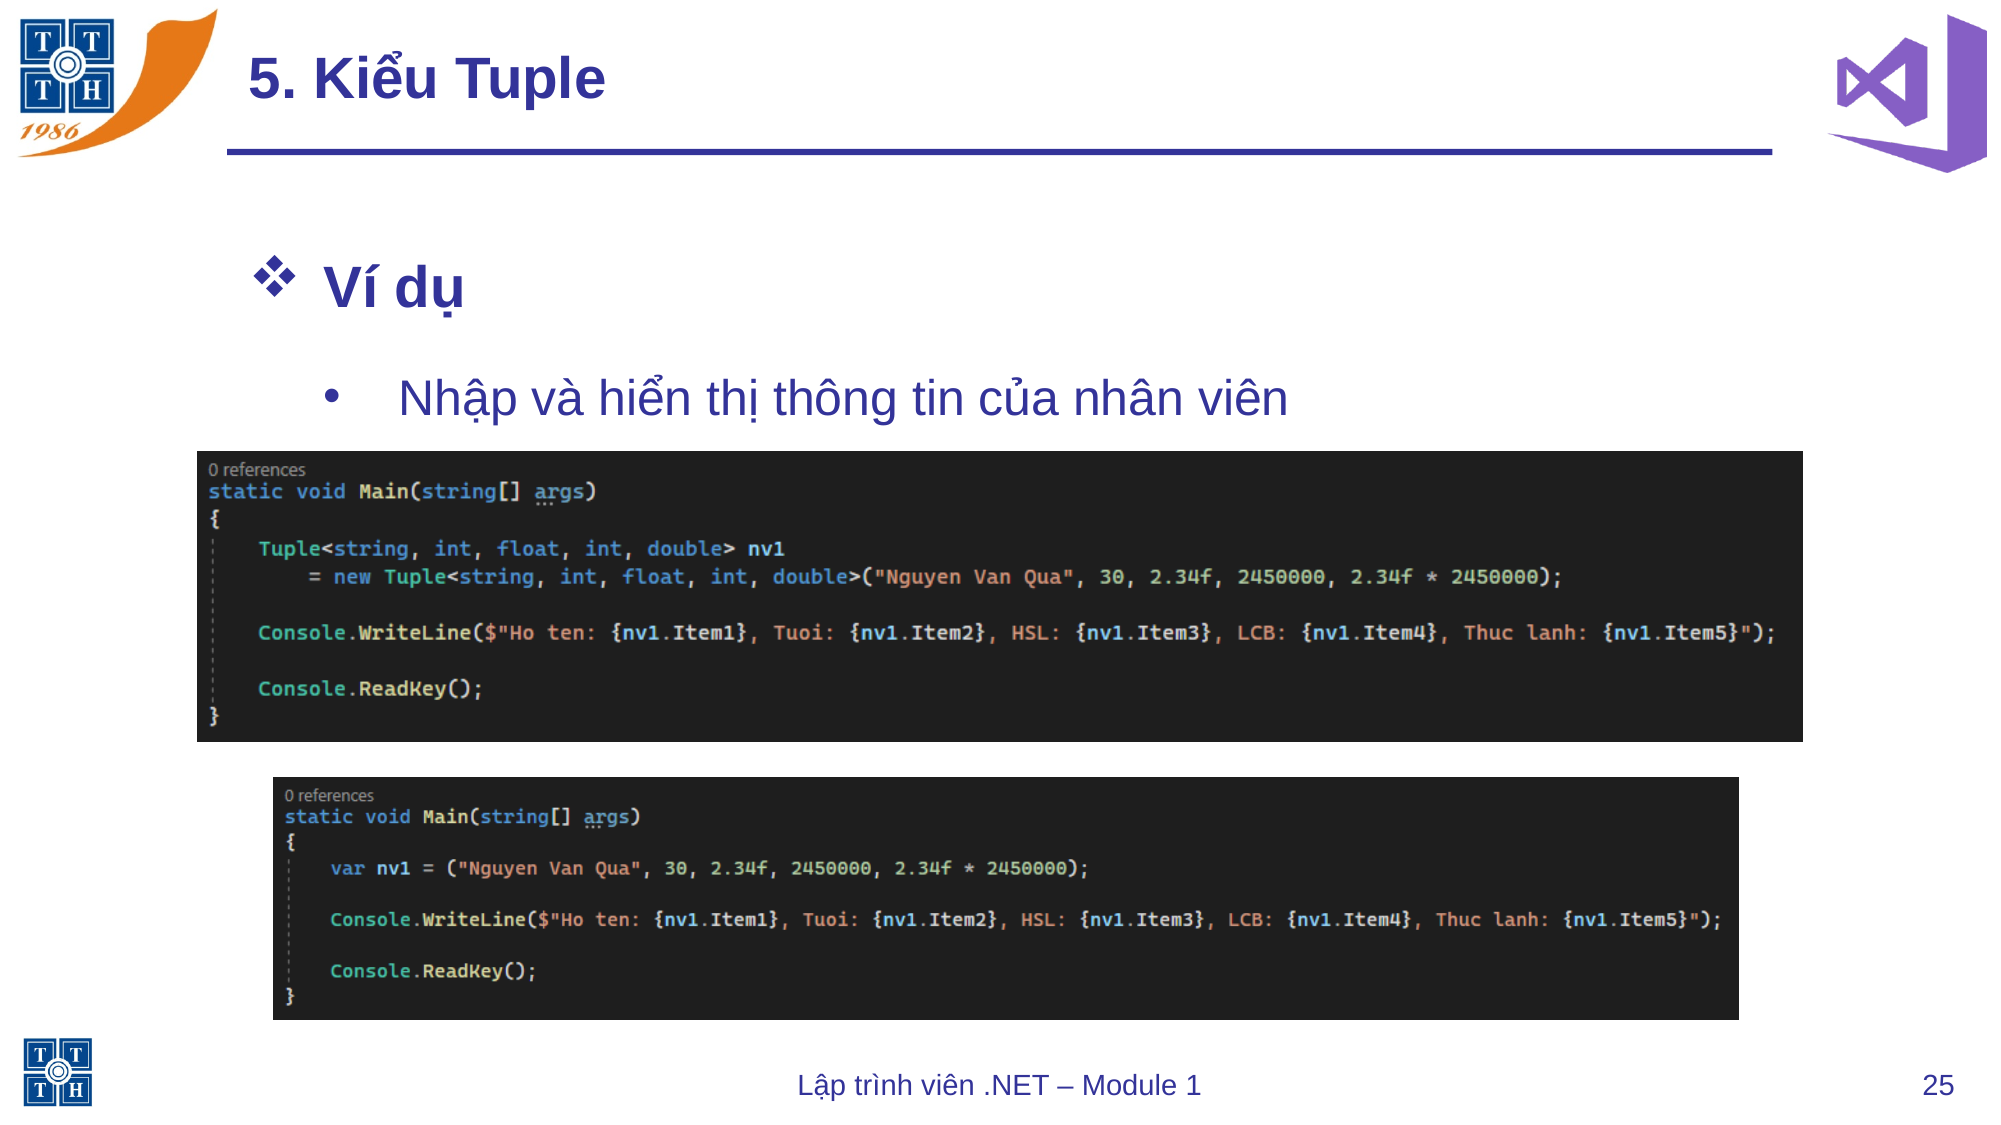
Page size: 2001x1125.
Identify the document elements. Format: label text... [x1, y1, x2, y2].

title 5. Kiểu Tuple [233, 40, 1796, 126]
text_box Ví dụ Nhập và hiển thị thông tin của nhân viên [233, 206, 1778, 433]
picture [1827, 14, 1987, 173]
picture [273, 777, 1739, 1020]
picture [16, 7, 219, 158]
picture [197, 451, 1803, 742]
picture [23, 1037, 93, 1107]
